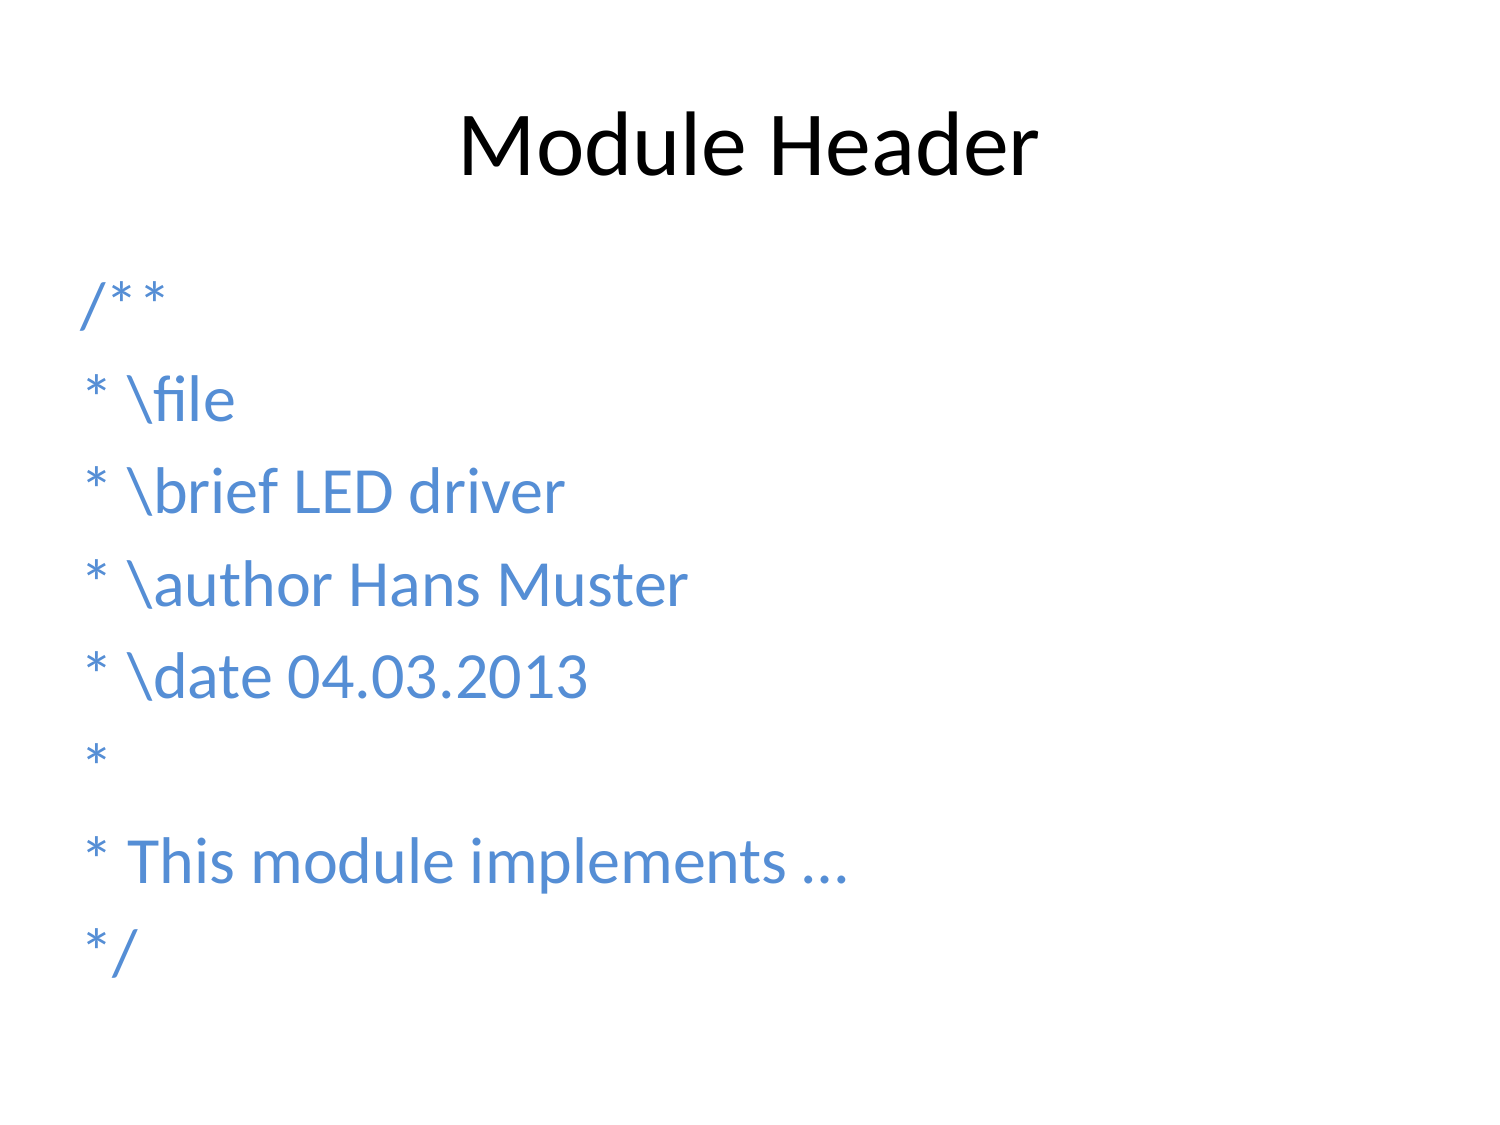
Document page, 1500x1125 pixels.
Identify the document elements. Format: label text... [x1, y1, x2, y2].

list /** * \file * \brief LED driver * \author Hans Muster * \date 04.03.2013 * * This module implements … */ [64, 255, 1415, 998]
title Module Header [75, 45, 1425, 233]
